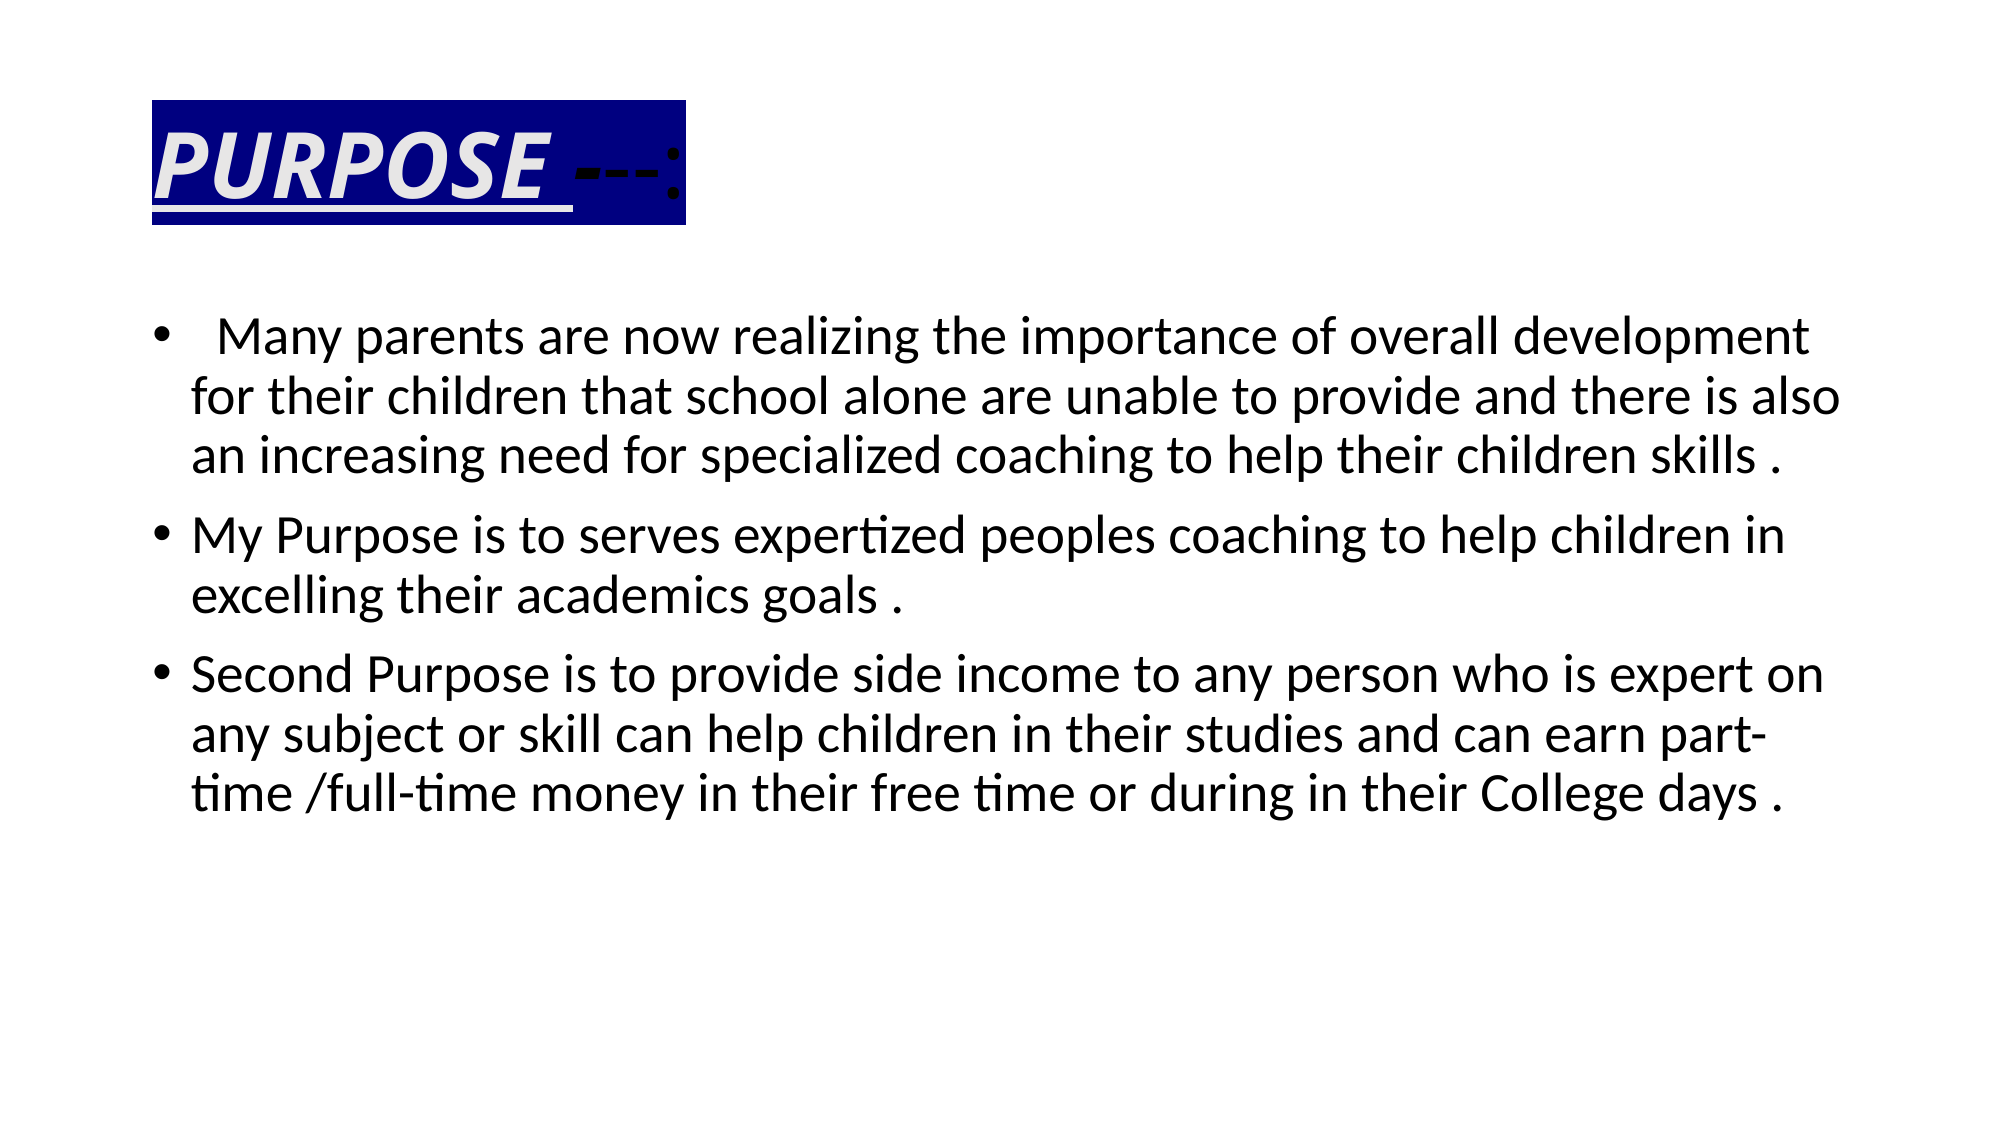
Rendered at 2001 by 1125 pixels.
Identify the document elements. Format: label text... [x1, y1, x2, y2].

title PURPOSE ---: [137, 59, 1863, 278]
list Many parents are now realizing the importance of overall development for their children that school alone are unable to provide and there is also an increasing need for specialized coaching to help their children skills . My Purpose is to serves expertized peoples coaching to help children in excelling their academics goals . Second Purpose is to provide side income to any person who is expert on any subject or skill can help children in their studies and can earn part-time /full-time money in their free time or during in their College days . [137, 299, 1863, 1014]
